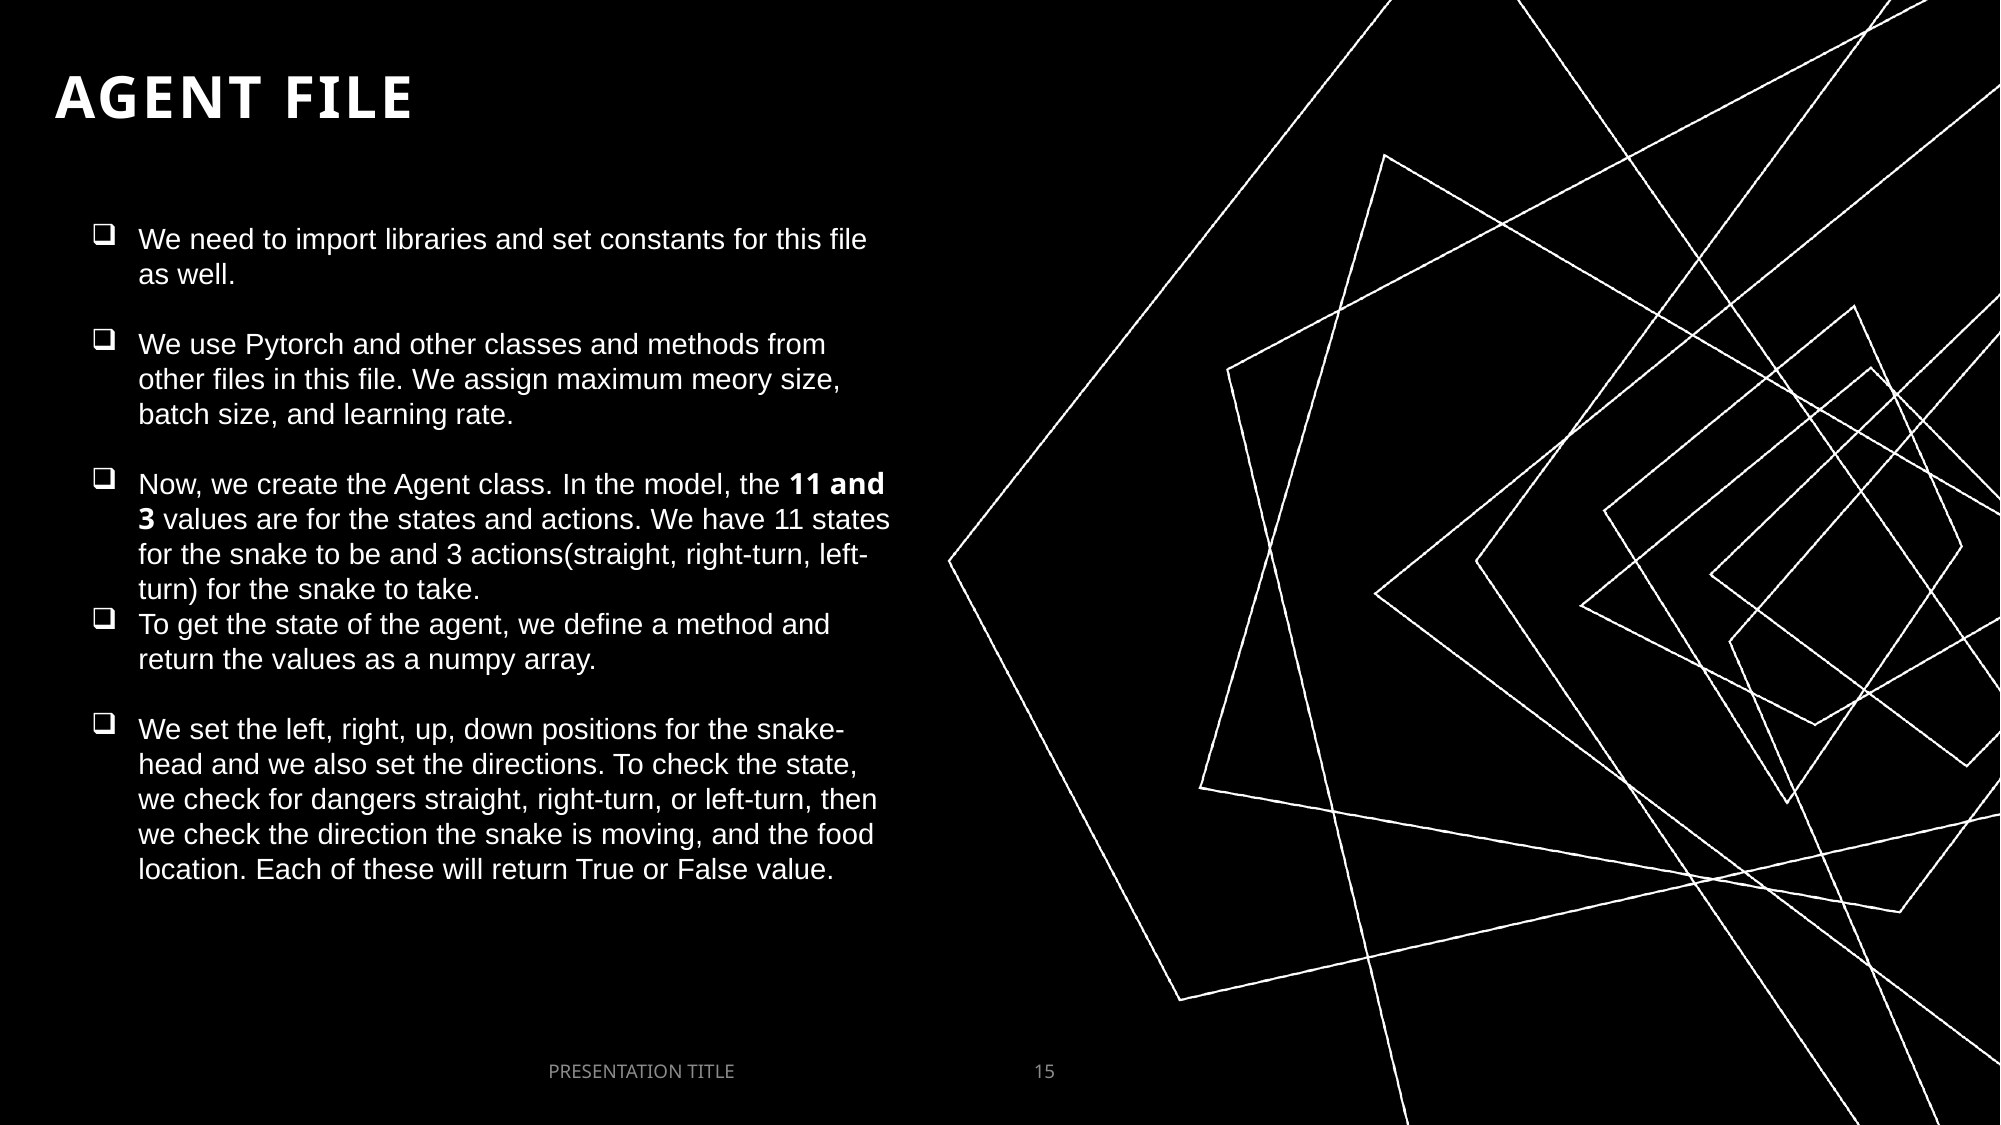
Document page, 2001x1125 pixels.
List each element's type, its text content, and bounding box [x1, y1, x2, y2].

title AGENT FILE [40, 14, 450, 139]
text_box We need to import libraries and set constants for this file as well. We use Pytorch and other classes and methods from other files in this file. We assign maximum meory size, batch size, and learning rate. Now, we create the Agent class. In the model, the 11 and 3 values are for the states and actions. We have 11 states for the snake to be and 3 actions(straight, right-turn, left-turn) for the snake to take. To get the state of the agent, we define a method and return the values as a numpy array. We set the left, right, up, down positions for the snake-head and we also set the directions. To check the state, we check for dangers straight, right-turn, or left-turn, then we check the direction the snake is moving, and the food location. Each of these will return True or False value. [76, 213, 909, 983]
slide_number 15 [908, 1042, 1071, 1103]
picture [900, 0, 2000, 1125]
footer PRESENTATION TITLE [437, 1042, 846, 1103]
